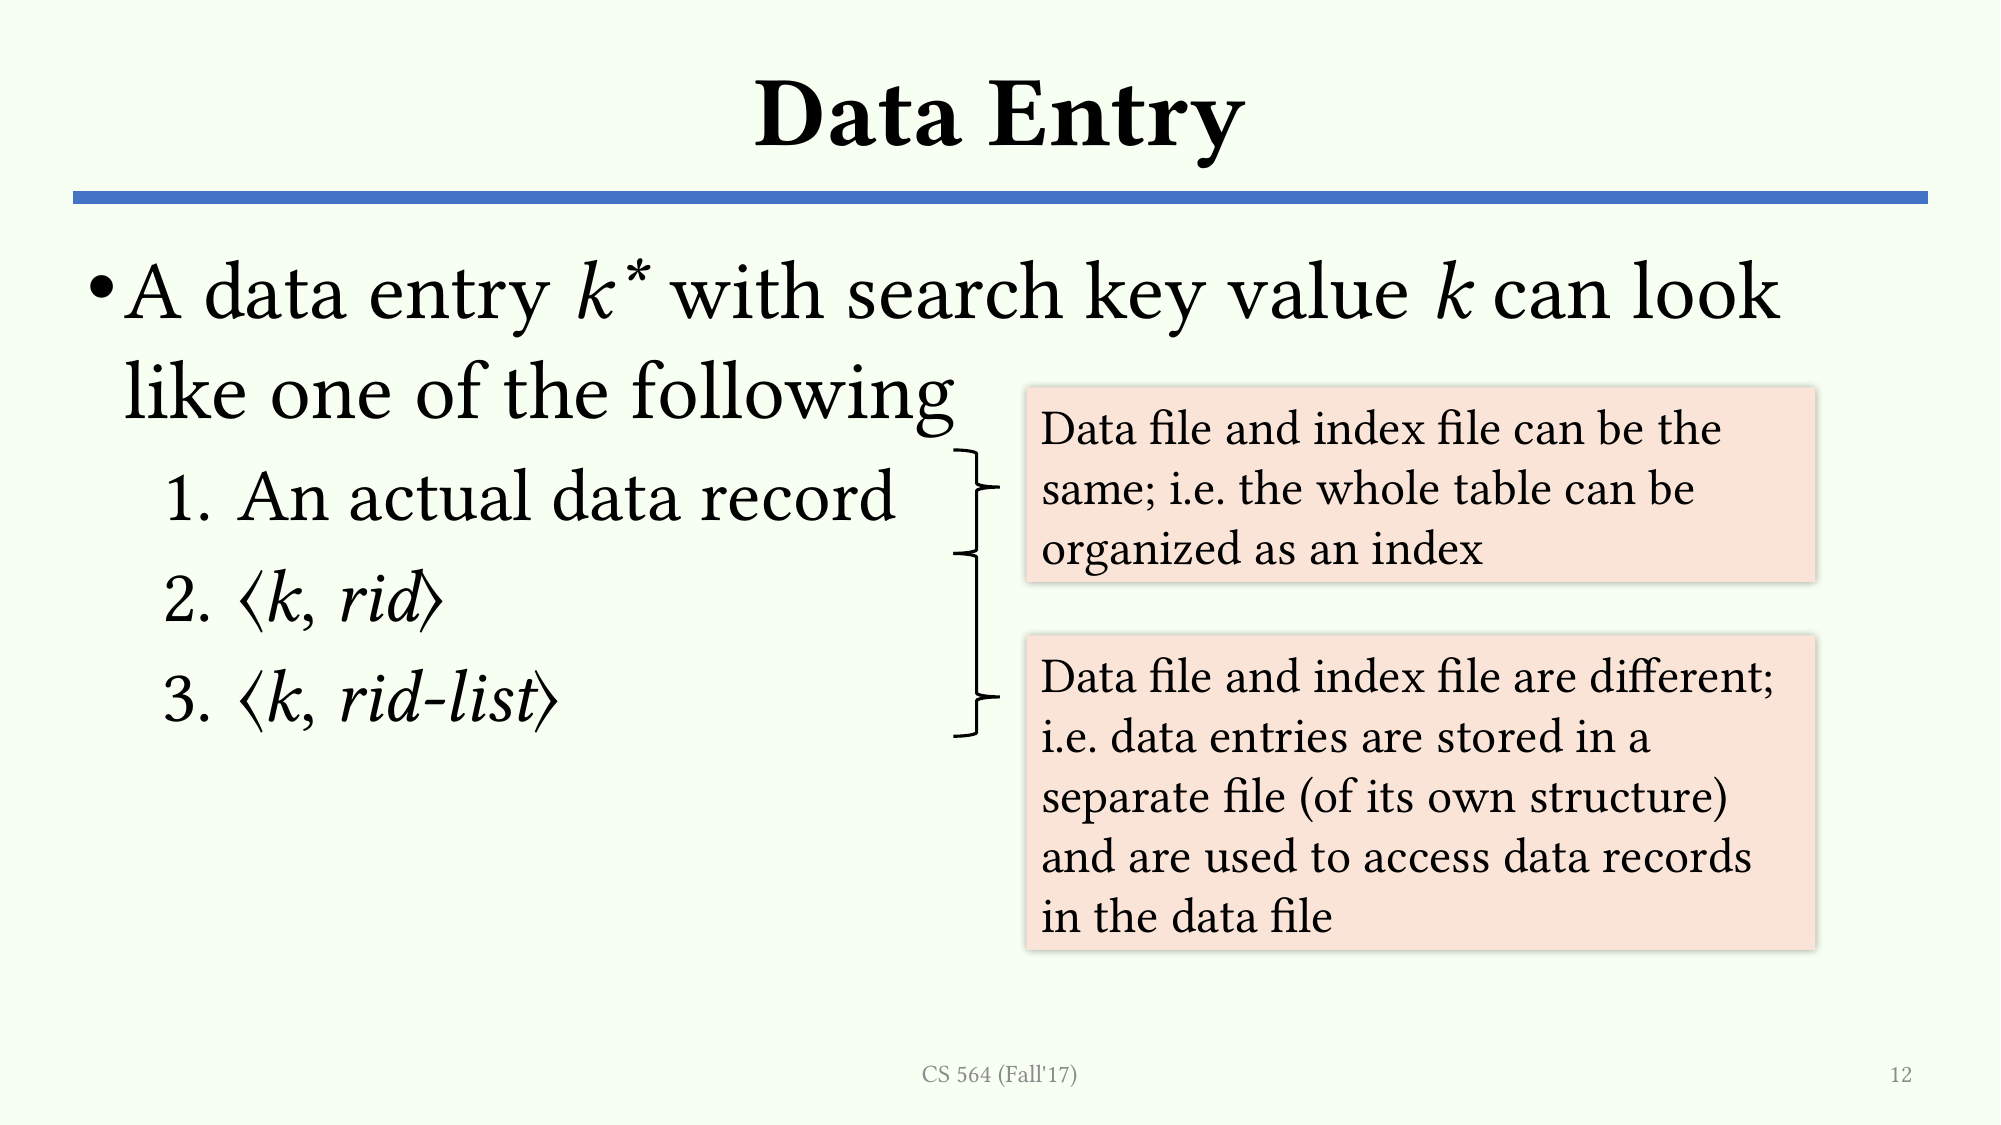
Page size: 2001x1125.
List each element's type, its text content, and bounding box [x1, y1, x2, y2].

text_box Data file and index file can be the same; i.e. the whole table can be organized as an index [1026, 387, 1816, 583]
list A data entry k* with search key value k can look like one of the following An actual data record ⟨k, rid⟩ ⟨k, rid-list⟩ [72, 227, 1928, 1043]
text_box Data file and index file are different; i.e. data entries are stored in a separate file (of its own structure) and are used to access data records in the data file [1026, 635, 1816, 950]
title Data Entry [72, 35, 1928, 191]
text_box [953, 552, 1000, 737]
footer CS 564 (Fall'17) [662, 1042, 1338, 1103]
text_box [953, 449, 1000, 553]
slide_number 12 [1412, 1042, 1928, 1103]
